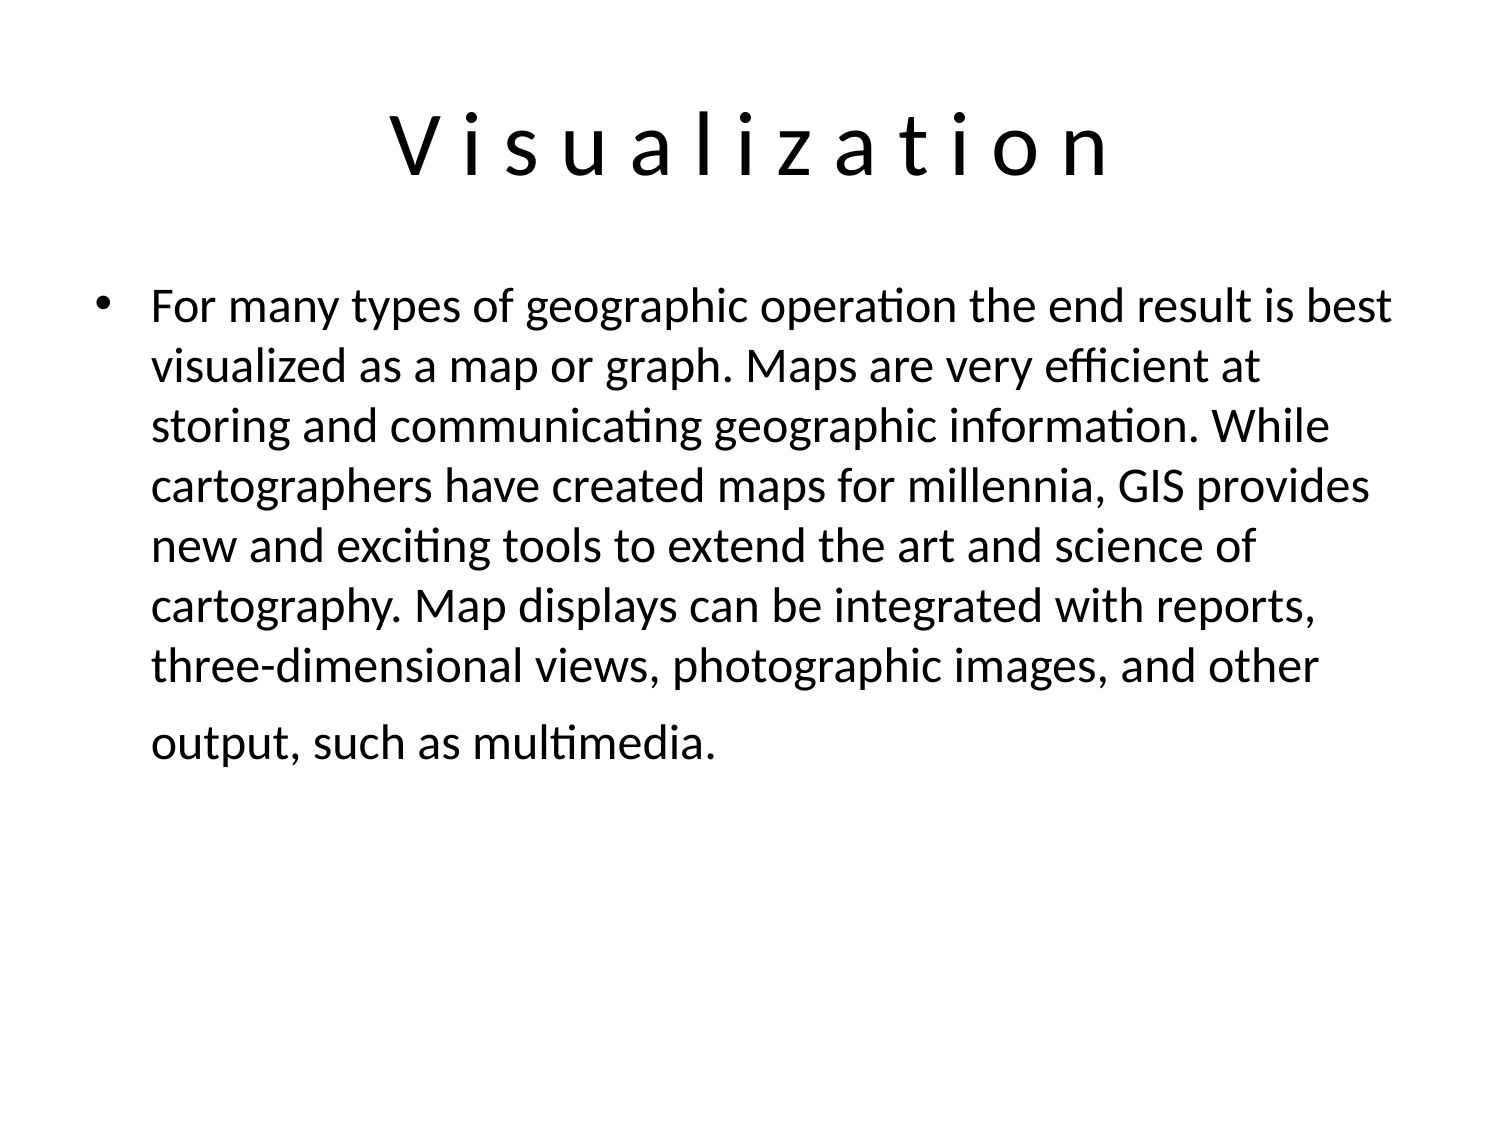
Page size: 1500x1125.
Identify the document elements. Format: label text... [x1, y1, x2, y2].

list For many types of geographic operation the end result is best visualized as a map or graph. Maps are very efficient at storing and communicating geographic information. While cartographers have created maps for millennia, GIS provides new and exciting tools to extend the art and science of cartography. Map displays can be integrated with reports, three-dimensional views, photographic images, and other output, such as multimedia. [75, 262, 1425, 1005]
title V i s u a l i z a t i o n [75, 45, 1425, 233]
